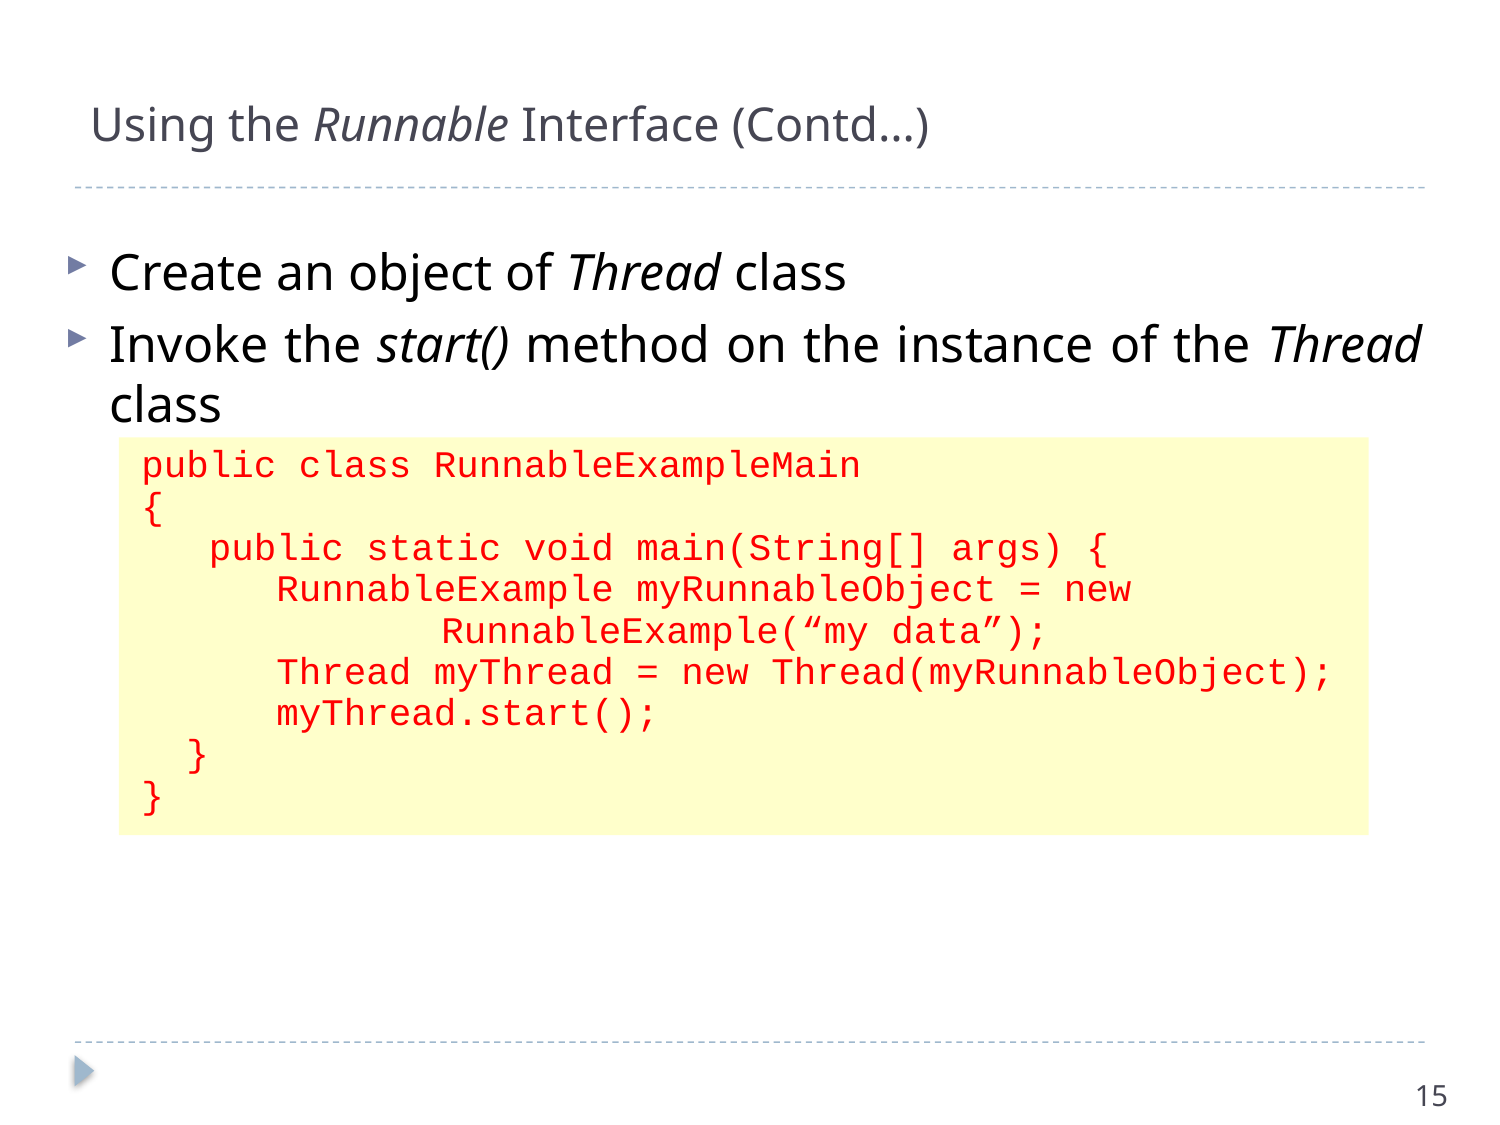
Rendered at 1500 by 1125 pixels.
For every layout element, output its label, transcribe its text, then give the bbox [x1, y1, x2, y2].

list Create an object of Thread class Invoke the start() method on the instance of the Thread class [50, 174, 1438, 1038]
title Using the Runnable Interface (Contd…) [75, 86, 1400, 158]
slide_number 15 [1400, 1070, 1500, 1100]
text_box public class RunnableExampleMain { public static void main(String[] args) { RunnableExample myRunnableObject = new RunnableExample(“my data”); Thread myThread = new Thread(myRunnableObject); myThread.start(); } } [118, 437, 1369, 836]
